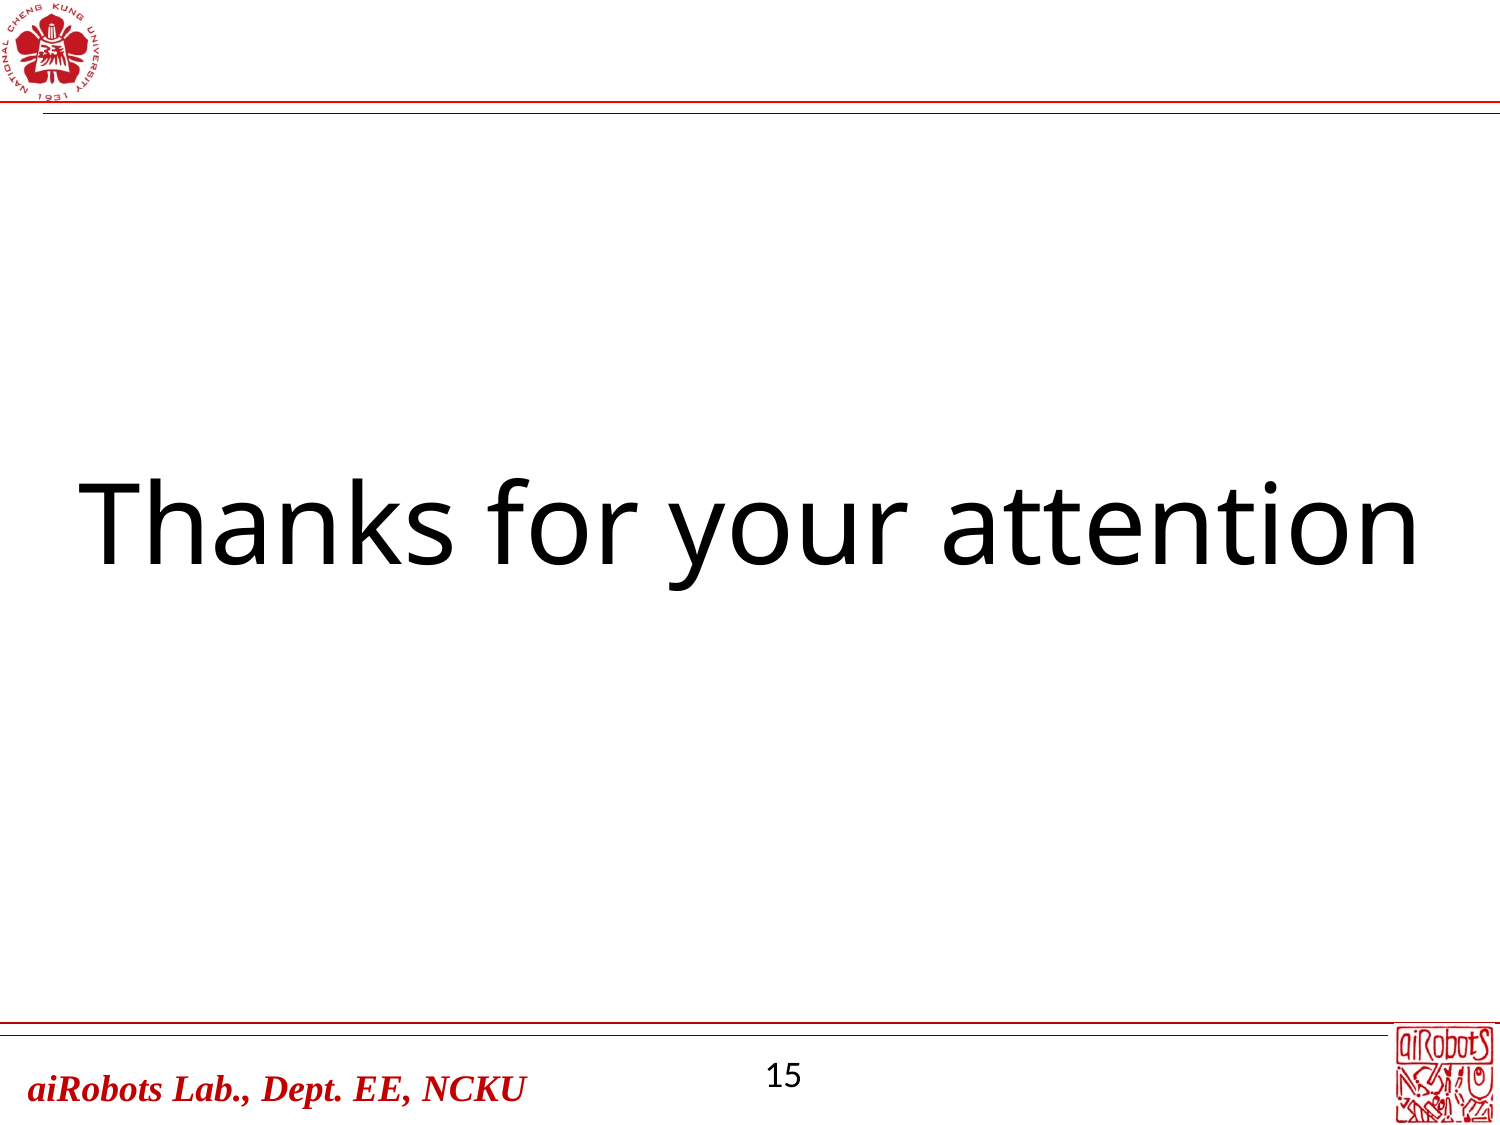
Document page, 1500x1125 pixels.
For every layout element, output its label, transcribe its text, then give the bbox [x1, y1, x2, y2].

picture [0, 1, 101, 101]
slide_number 15 [608, 1042, 959, 1103]
text_box Thanks for your attention [1, 444, 1500, 595]
picture [1394, 1023, 1495, 1124]
